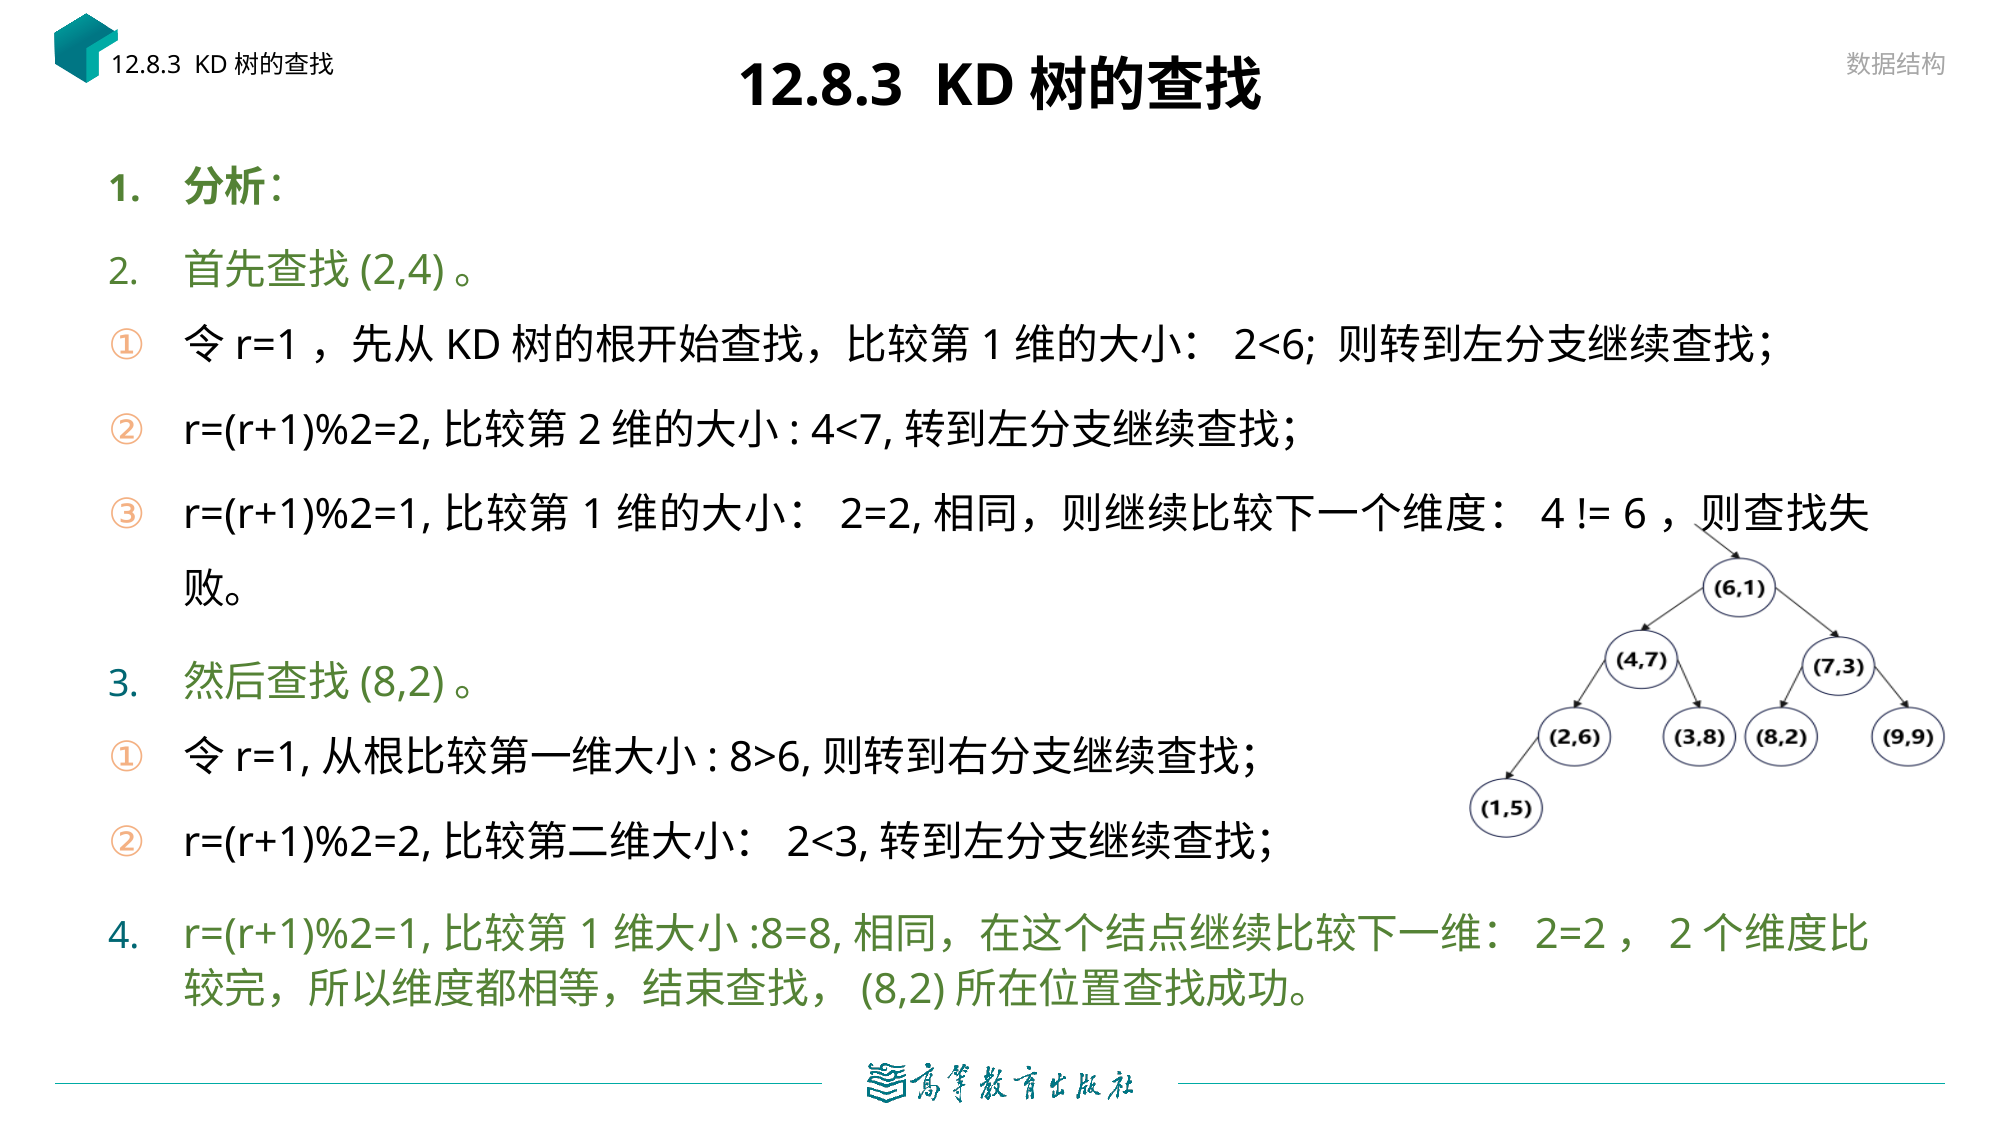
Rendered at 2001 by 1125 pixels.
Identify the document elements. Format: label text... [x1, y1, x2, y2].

list 数据结构 [1115, 32, 1962, 86]
picture [1469, 519, 1946, 838]
title 12.8.3 KD树的查找 [137, 44, 1863, 130]
picture [867, 1063, 1133, 1103]
subtitle 12.8.3 KD树的查找 [95, 44, 894, 99]
text_box 分析： 首先查找(2,4)。 令r=1，先从KD树的根开始查找，比较第1维的大小：2<6; 则转到左分支继续查找； r=(r+1)%2=2,比较第2维的大小: 4<7,转到左分支继续查找； r=(r+1)%2=1,比较第1维的大小：2=2,相同，则继续比较下一个维度：4 != 6，则查找失败。 然后查找(8,2)。 令r=1,从根比较第一维大小: 8>6,则转到右分支继续查找； r=(r+1)%2=2,比较第二维大小：2<3,转到左分支继续查找； r=(r+1)%2=1,比较第1维大小:8=8,相同，在这个结点继续比较下一维：2=2，2个维度比较完，所以维度都相等，结束查找，(8,2)所在位置查找成功。 [93, 147, 1886, 1036]
